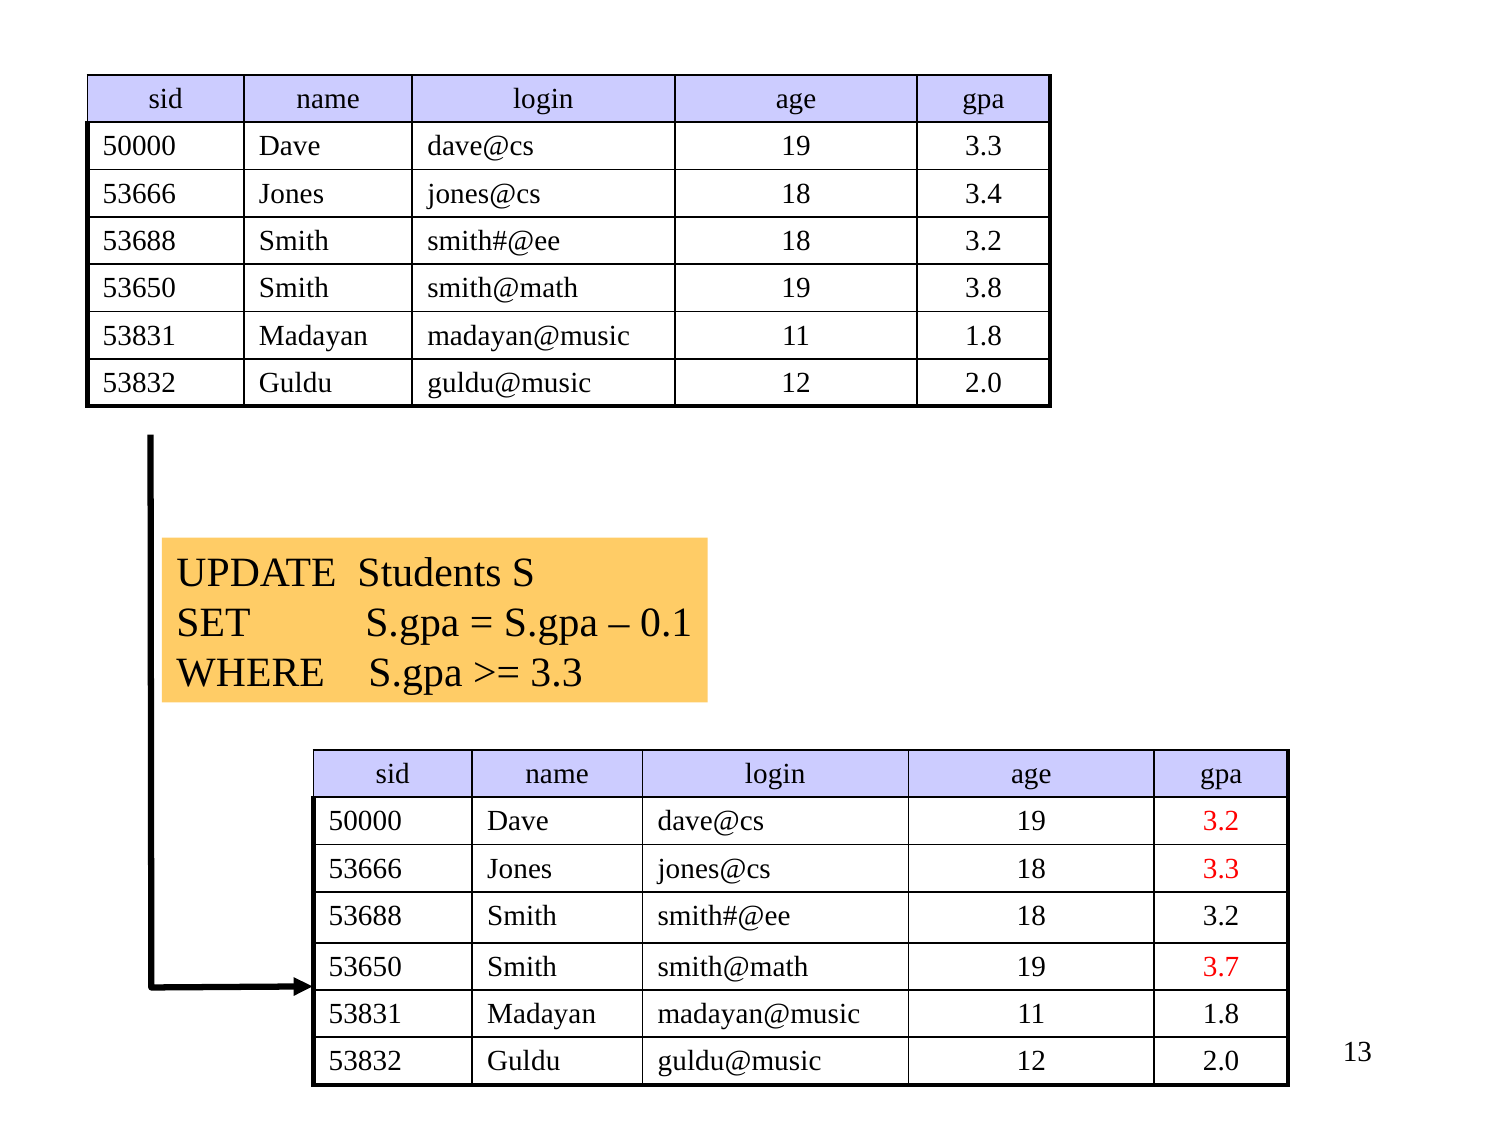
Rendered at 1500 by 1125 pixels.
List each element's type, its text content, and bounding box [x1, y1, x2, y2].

table_cell 53650 [90, 265, 243, 311]
table_cell Madayan [245, 312, 411, 358]
table_cell 12 [909, 1038, 1153, 1083]
table_cell 53666 [316, 845, 471, 891]
table_cell 2.0 [1155, 1038, 1286, 1083]
table_cell 53688 [90, 218, 243, 263]
table_cell 18 [676, 218, 916, 263]
table_header sid [88, 76, 243, 121]
table_cell 3.8 [918, 265, 1048, 311]
table_cell 18 [676, 170, 916, 216]
text_box UPDATE Students S SET S.gpa = S.gpa – 0.1 WHERE S.gpa >= 3.3 [181, 537, 708, 703]
table_cell 3.7 [1155, 944, 1286, 989]
table_cell 11 [676, 312, 916, 358]
table_cell Jones [473, 845, 642, 891]
table_cell Dave [245, 123, 411, 169]
table_cell jones@cs [413, 170, 674, 216]
table_header age [909, 751, 1153, 796]
table_cell 19 [909, 798, 1153, 844]
table_cell madayan@music [643, 991, 908, 1036]
table_cell smith#@ee [413, 218, 674, 263]
text_box [150, 434, 313, 993]
table_cell 1.8 [1155, 991, 1286, 1036]
table_header login [643, 751, 908, 796]
table_header gpa [918, 76, 1048, 121]
table_cell 53831 [90, 312, 243, 358]
table_cell 19 [676, 265, 916, 311]
table_cell 53666 [90, 170, 243, 216]
table_cell smith@math [643, 944, 908, 989]
table_cell guldu@music [643, 1038, 908, 1083]
table_cell 3.2 [1155, 798, 1286, 844]
slide_number 13 [1074, 1024, 1388, 1101]
table_cell 3.3 [1155, 845, 1286, 891]
table_cell dave@cs [643, 798, 908, 844]
table_cell Smith [245, 265, 411, 311]
table_cell 3.3 [918, 123, 1048, 169]
table_cell Guldu [245, 360, 411, 404]
table_cell madayan@music [413, 312, 674, 358]
table_cell 53688 [316, 893, 471, 942]
table_header login [413, 76, 674, 121]
table_cell smith#@ee [643, 893, 908, 942]
table_cell 3.2 [918, 218, 1048, 263]
table_cell 11 [909, 991, 1153, 1036]
table_cell 50000 [316, 798, 471, 844]
table_cell Guldu [473, 1038, 642, 1083]
table_cell dave@cs [413, 123, 674, 169]
table_header sid [314, 751, 471, 796]
table_cell 3.4 [918, 170, 1048, 216]
table_header name [473, 751, 642, 796]
table_cell 50000 [90, 123, 243, 169]
table_cell guldu@music [413, 360, 674, 404]
table_cell 53831 [316, 991, 471, 1036]
table_cell smith@math [413, 265, 674, 311]
table_header name [245, 76, 411, 121]
table_cell 19 [676, 123, 916, 169]
table_cell 3.2 [1155, 893, 1286, 942]
table_cell jones@cs [643, 845, 908, 891]
table_cell 53832 [316, 1038, 471, 1083]
table_cell 53650 [316, 944, 471, 989]
table_cell Smith [473, 944, 642, 989]
table_cell 53832 [90, 360, 243, 404]
table_cell 18 [909, 845, 1153, 891]
table_cell 19 [909, 944, 1153, 989]
table_cell Madayan [473, 991, 642, 1036]
table_cell 18 [909, 893, 1153, 942]
table_header age [676, 76, 916, 121]
table_cell Smith [245, 218, 411, 263]
table_cell 1.8 [918, 312, 1048, 358]
table_header gpa [1155, 751, 1286, 796]
table_cell 2.0 [918, 360, 1048, 404]
table_cell Smith [473, 893, 642, 942]
table_cell Jones [245, 170, 411, 216]
table_cell 12 [676, 360, 916, 404]
table_cell Dave [473, 798, 642, 844]
